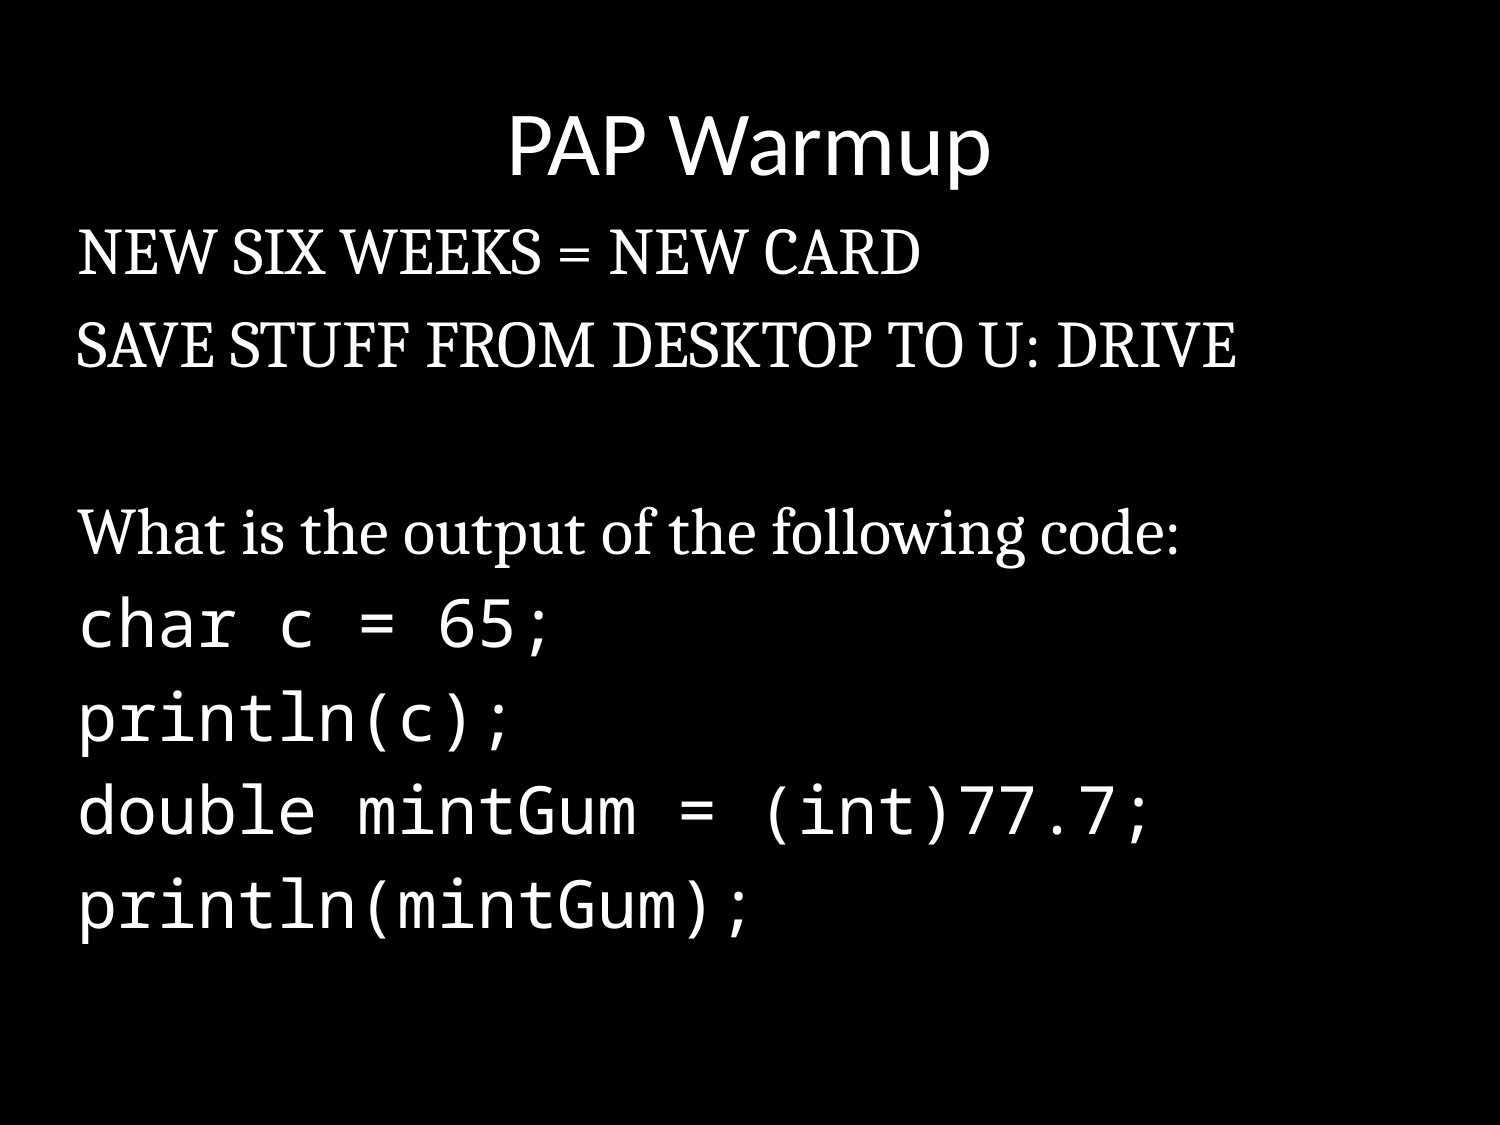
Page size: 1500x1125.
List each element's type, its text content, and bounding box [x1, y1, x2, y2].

list NEW SIX WEEKS = NEW CARD SAVE STUFF FROM DESKTOP TO U: DRIVE What is the output of the following code: char c = 65; println(c); double mintGum = (int)77.7; println(mintGum); [62, 200, 1413, 1075]
title PAP Warmup [75, 45, 1425, 233]
